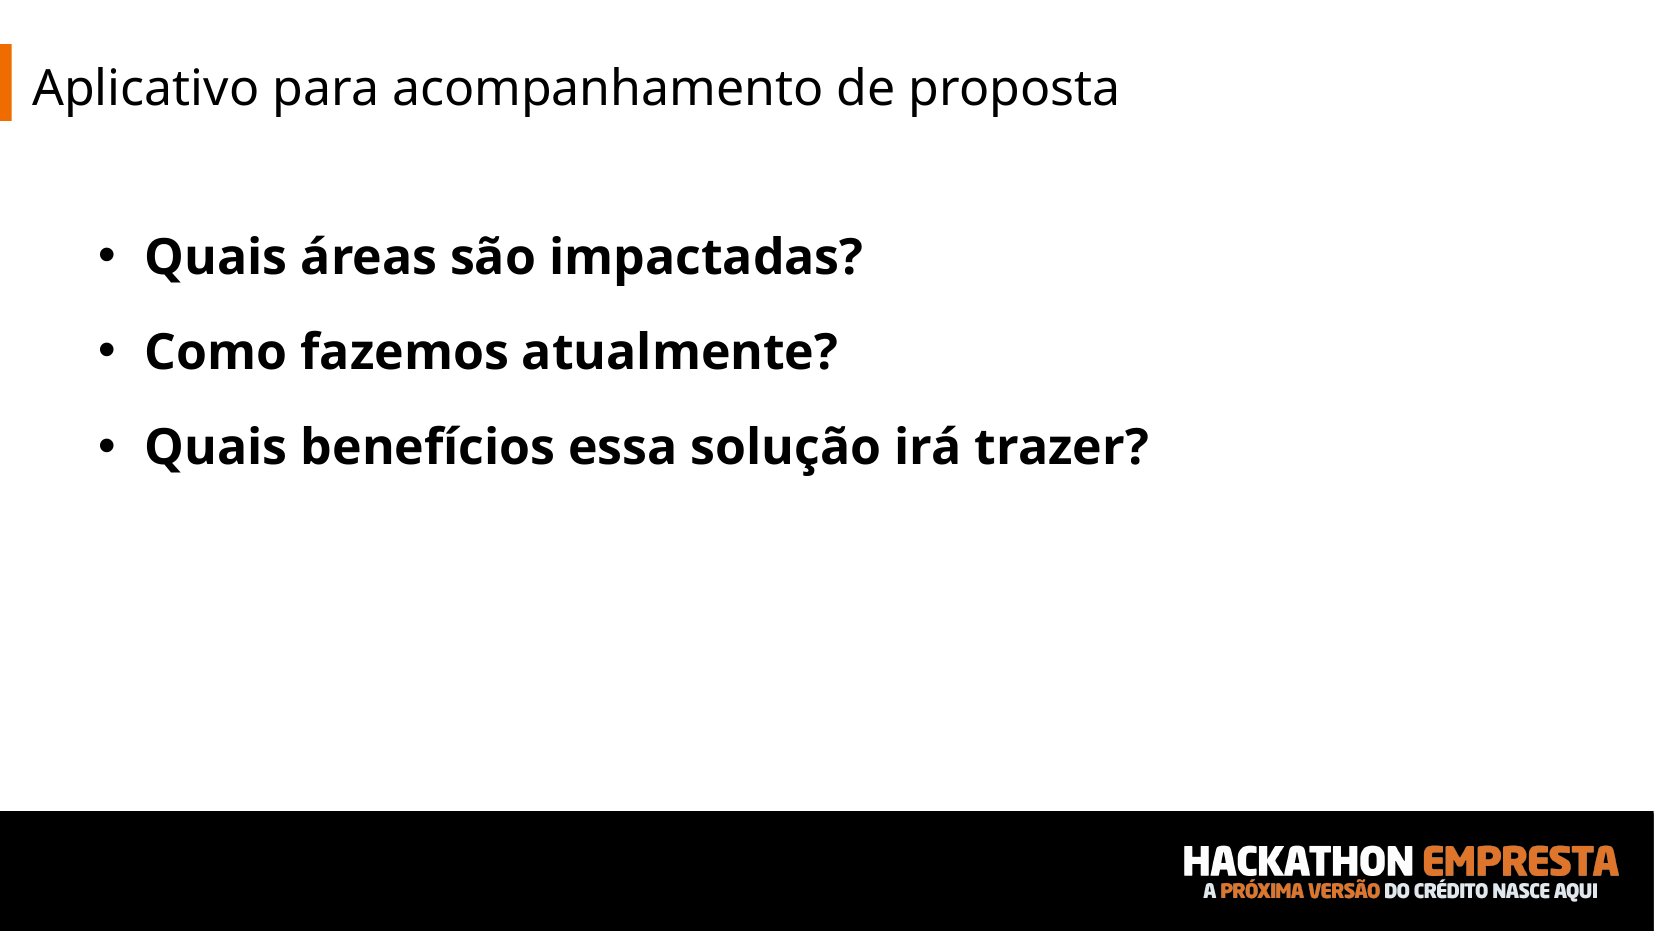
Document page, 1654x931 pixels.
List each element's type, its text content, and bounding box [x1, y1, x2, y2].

text_box [0, 811, 1654, 931]
picture [1073, 795, 1637, 909]
text_box Quais benefícios essa solução irá trazer? [83, 407, 1654, 503]
text_box Como fazemos atualmente? [83, 312, 1654, 407]
text_box Quais áreas são impactadas? [83, 216, 1654, 312]
text_box Aplicativo para acompanhamento de proposta [17, 47, 1654, 123]
